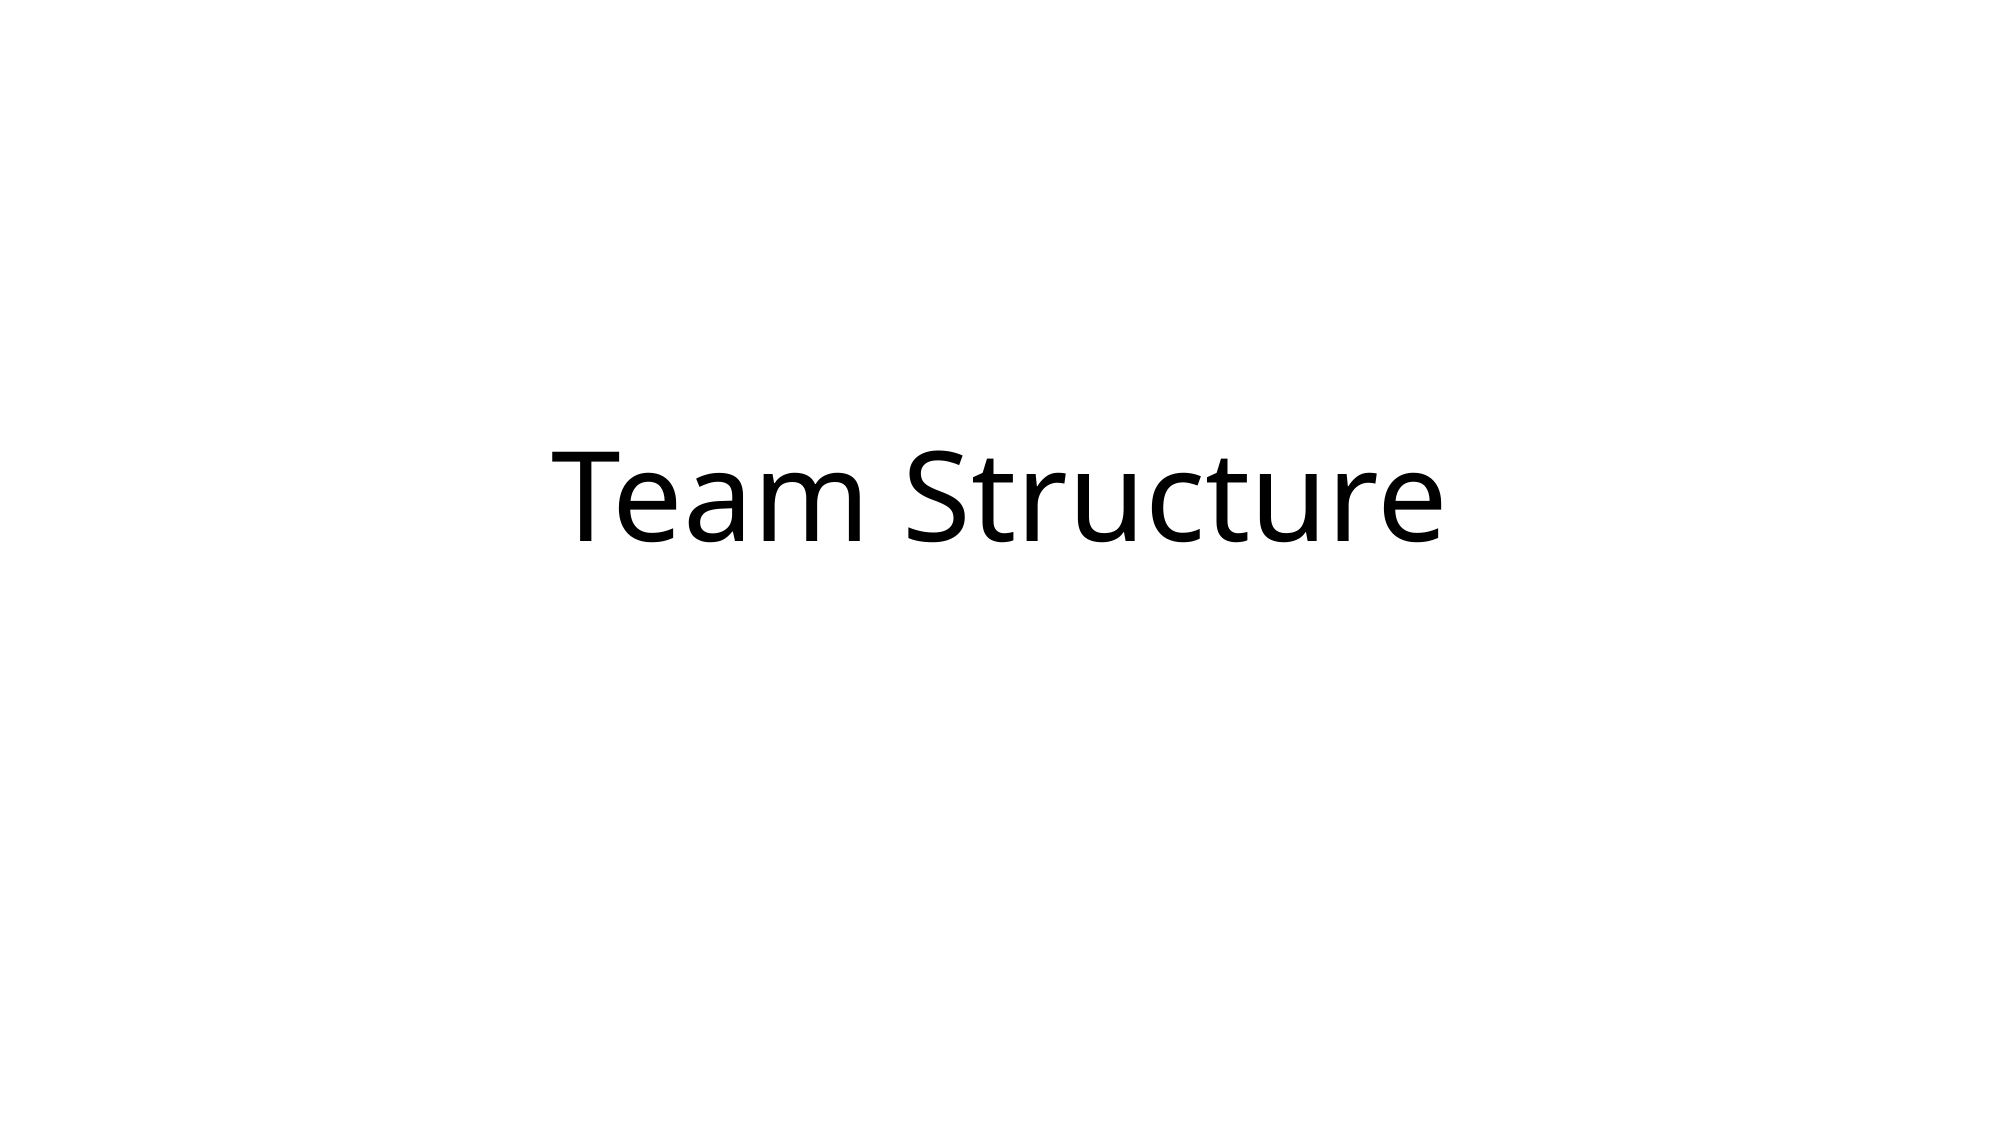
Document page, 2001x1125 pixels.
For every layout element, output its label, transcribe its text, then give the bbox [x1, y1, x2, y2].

title Team Structure [249, 184, 1750, 576]
